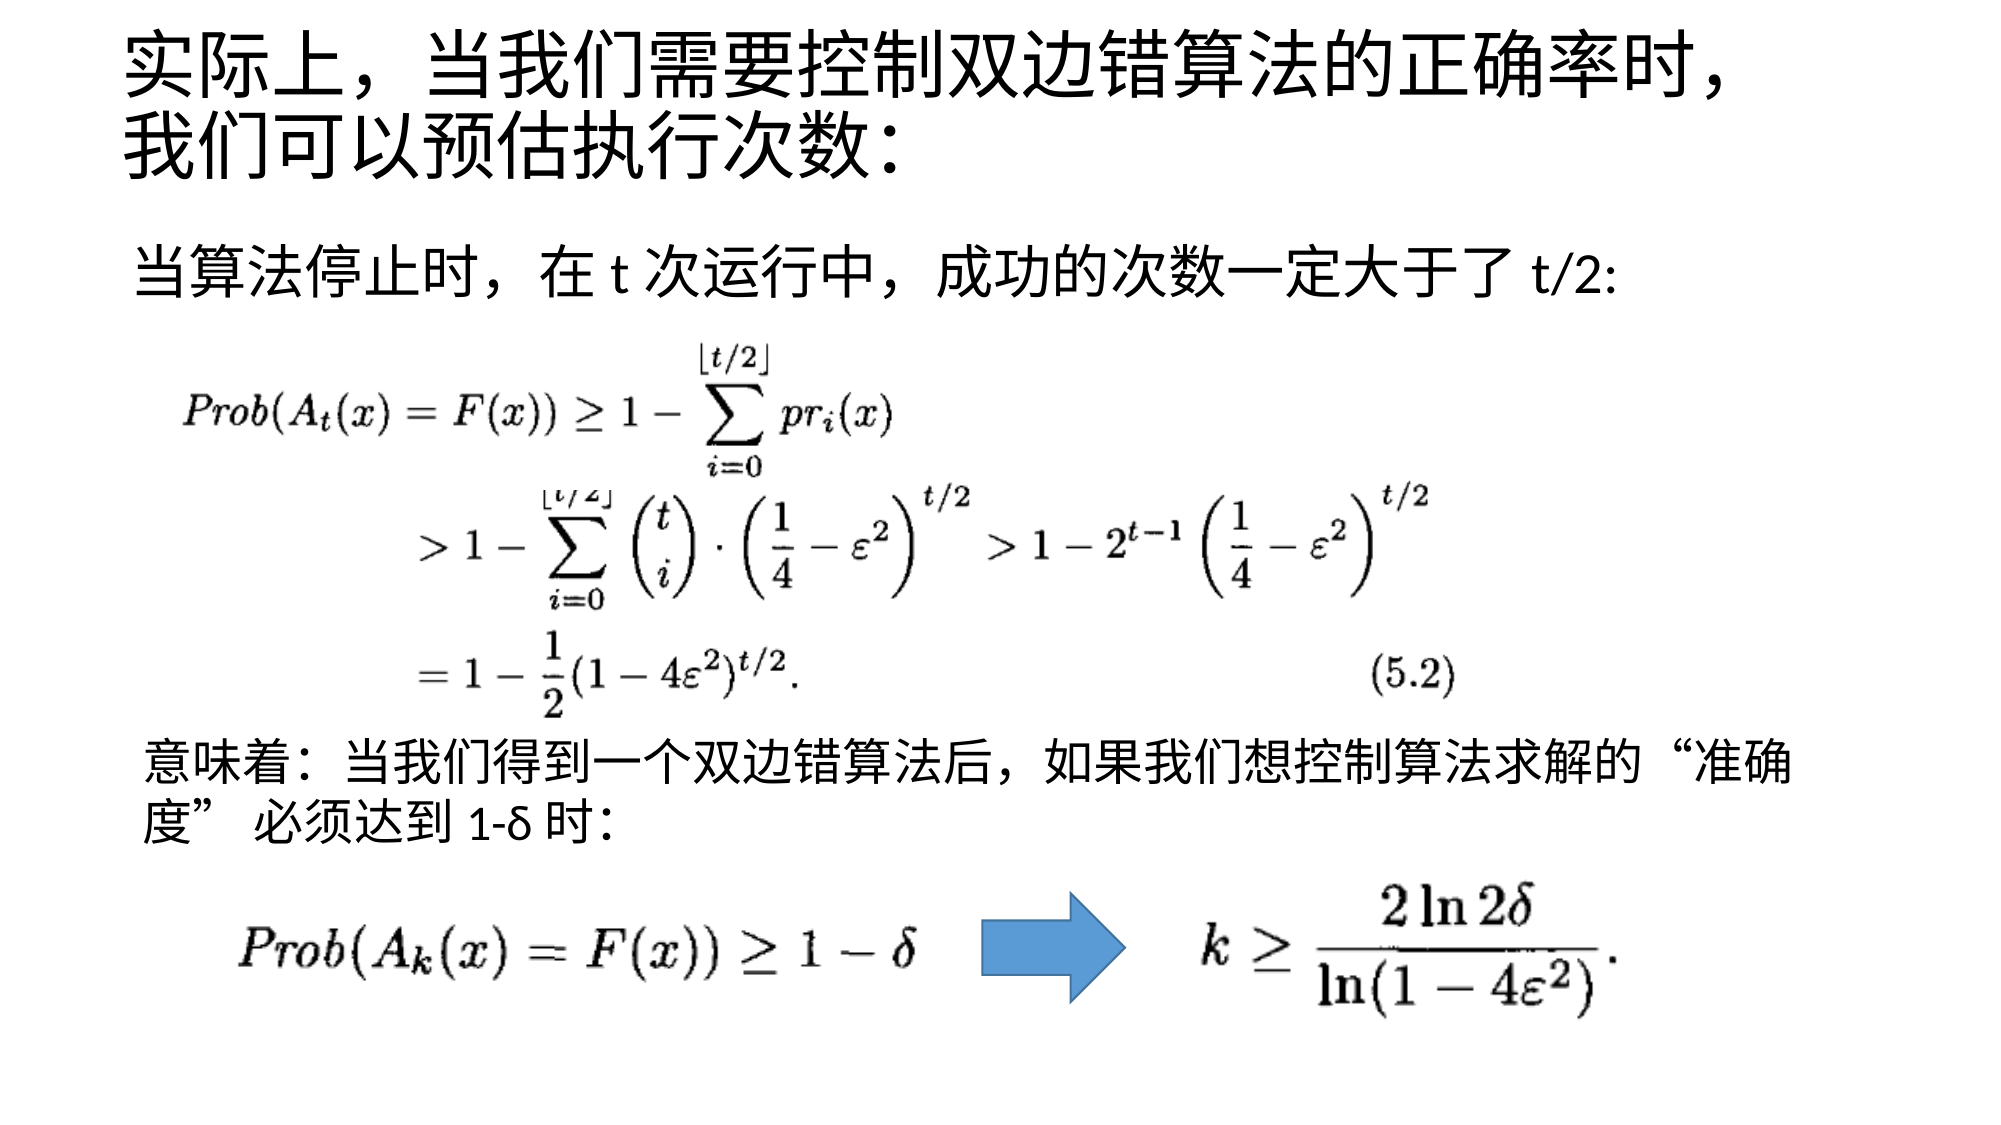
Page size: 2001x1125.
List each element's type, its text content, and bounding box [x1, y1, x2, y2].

title 实际上，当我们需要控制双边错算法的正确率时，我们可以预估执行次数： [106, 0, 1832, 218]
text_box 当算法停止时，在t次运行中，成功的次数一定大于了t/2: [115, 227, 1634, 312]
picture [1157, 842, 1659, 1058]
picture [210, 875, 939, 1009]
text_box 意味着：当我们得到一个双边错算法后，如果我们想控制算法求解的“准确度” 必须达到1-δ时： [127, 722, 1878, 858]
picture [169, 339, 1470, 729]
text_box [981, 890, 1127, 1005]
